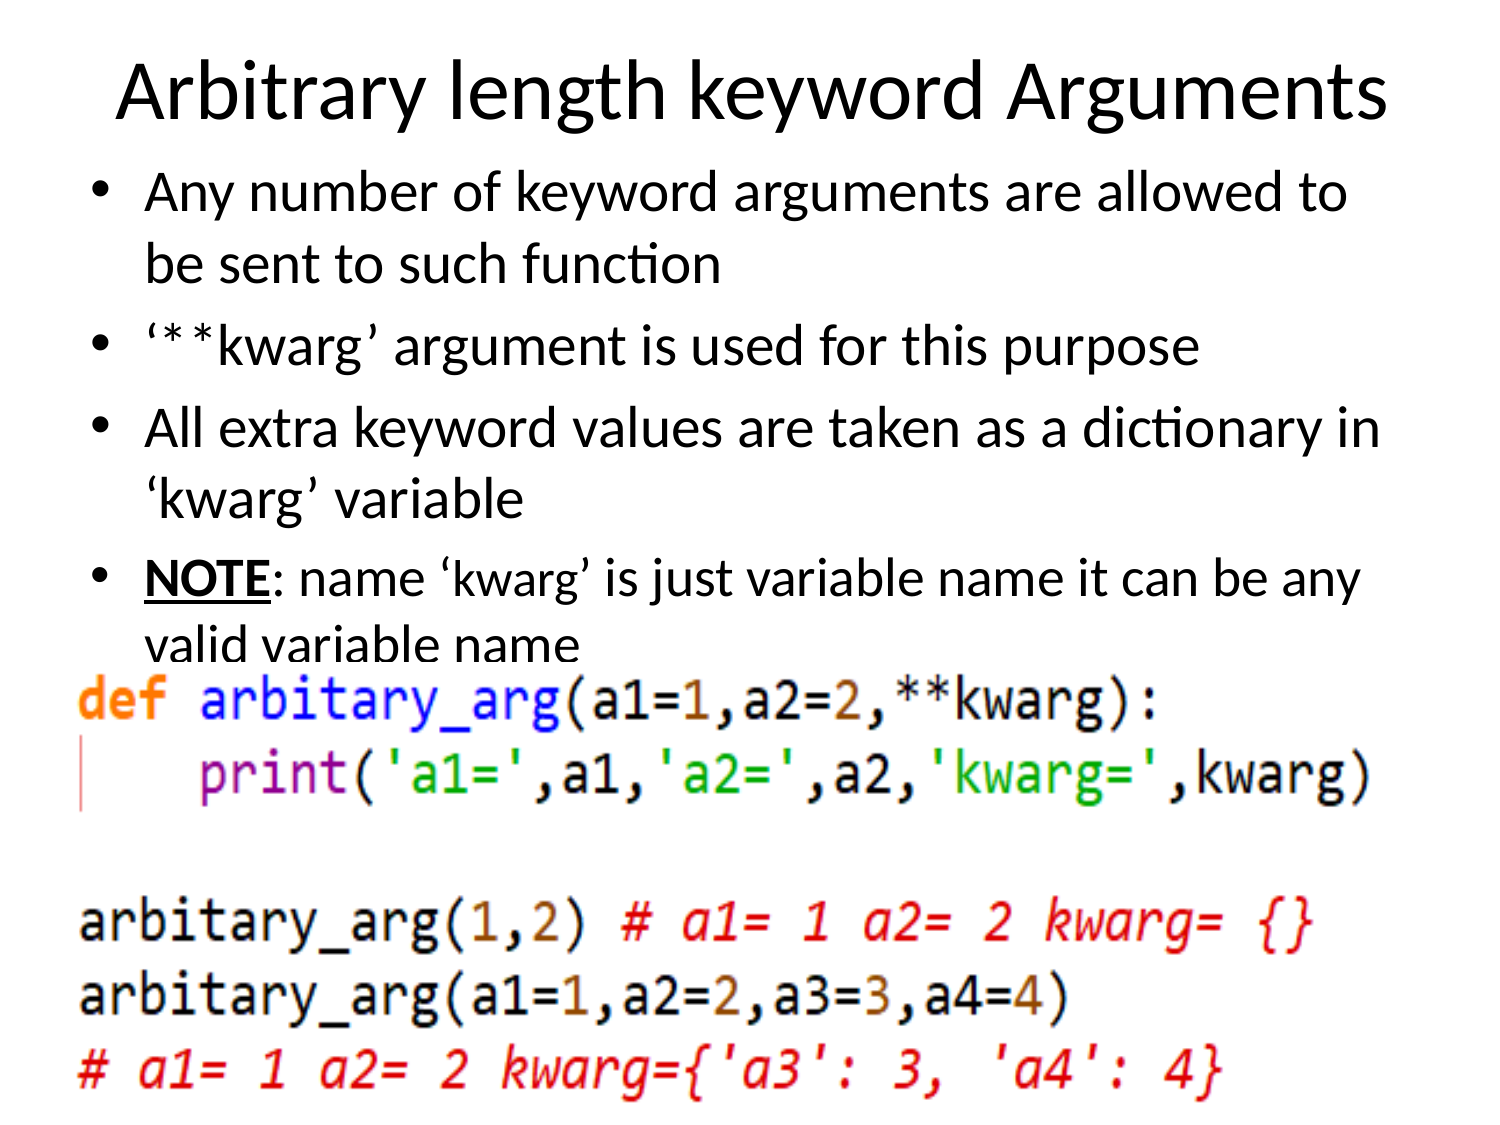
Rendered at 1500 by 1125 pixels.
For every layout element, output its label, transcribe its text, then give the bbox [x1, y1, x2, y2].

list Any number of keyword arguments are allowed to be sent to such function ‘**kwarg’ argument is used for this purpose All extra keyword values are taken as a dictionary in ‘kwarg’ variable NOTE: name ‘kwarg’ is just variable name it can be any valid variable name [75, 145, 1425, 688]
title Arbitrary length keyword Arguments [78, 24, 1429, 145]
picture [71, 662, 1388, 1113]
